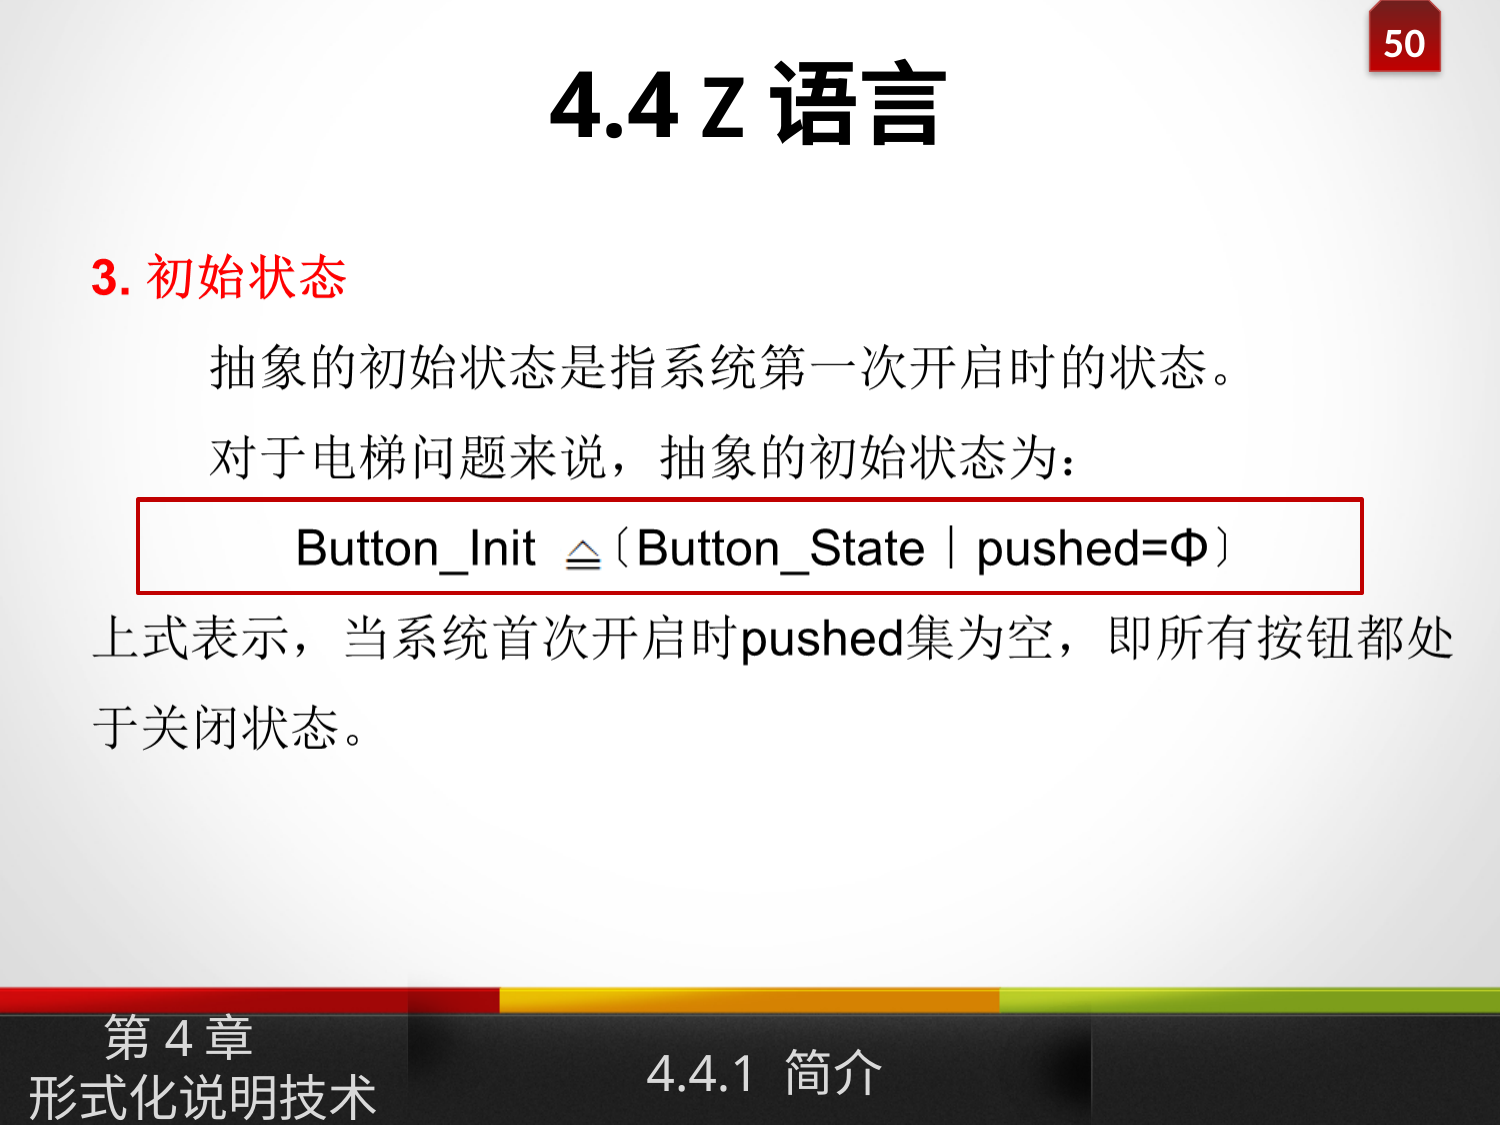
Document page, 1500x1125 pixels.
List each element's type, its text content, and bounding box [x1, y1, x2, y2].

title 4.4 Z语言 [75, 7, 1425, 195]
text_box 第4章 形式化说明技术 [0, 1027, 408, 1106]
text_box [75, 219, 1480, 917]
text_box [136, 497, 1364, 595]
text_box 4.4.1 简介 [458, 1032, 1073, 1111]
picture [0, 0, 1500, 1125]
